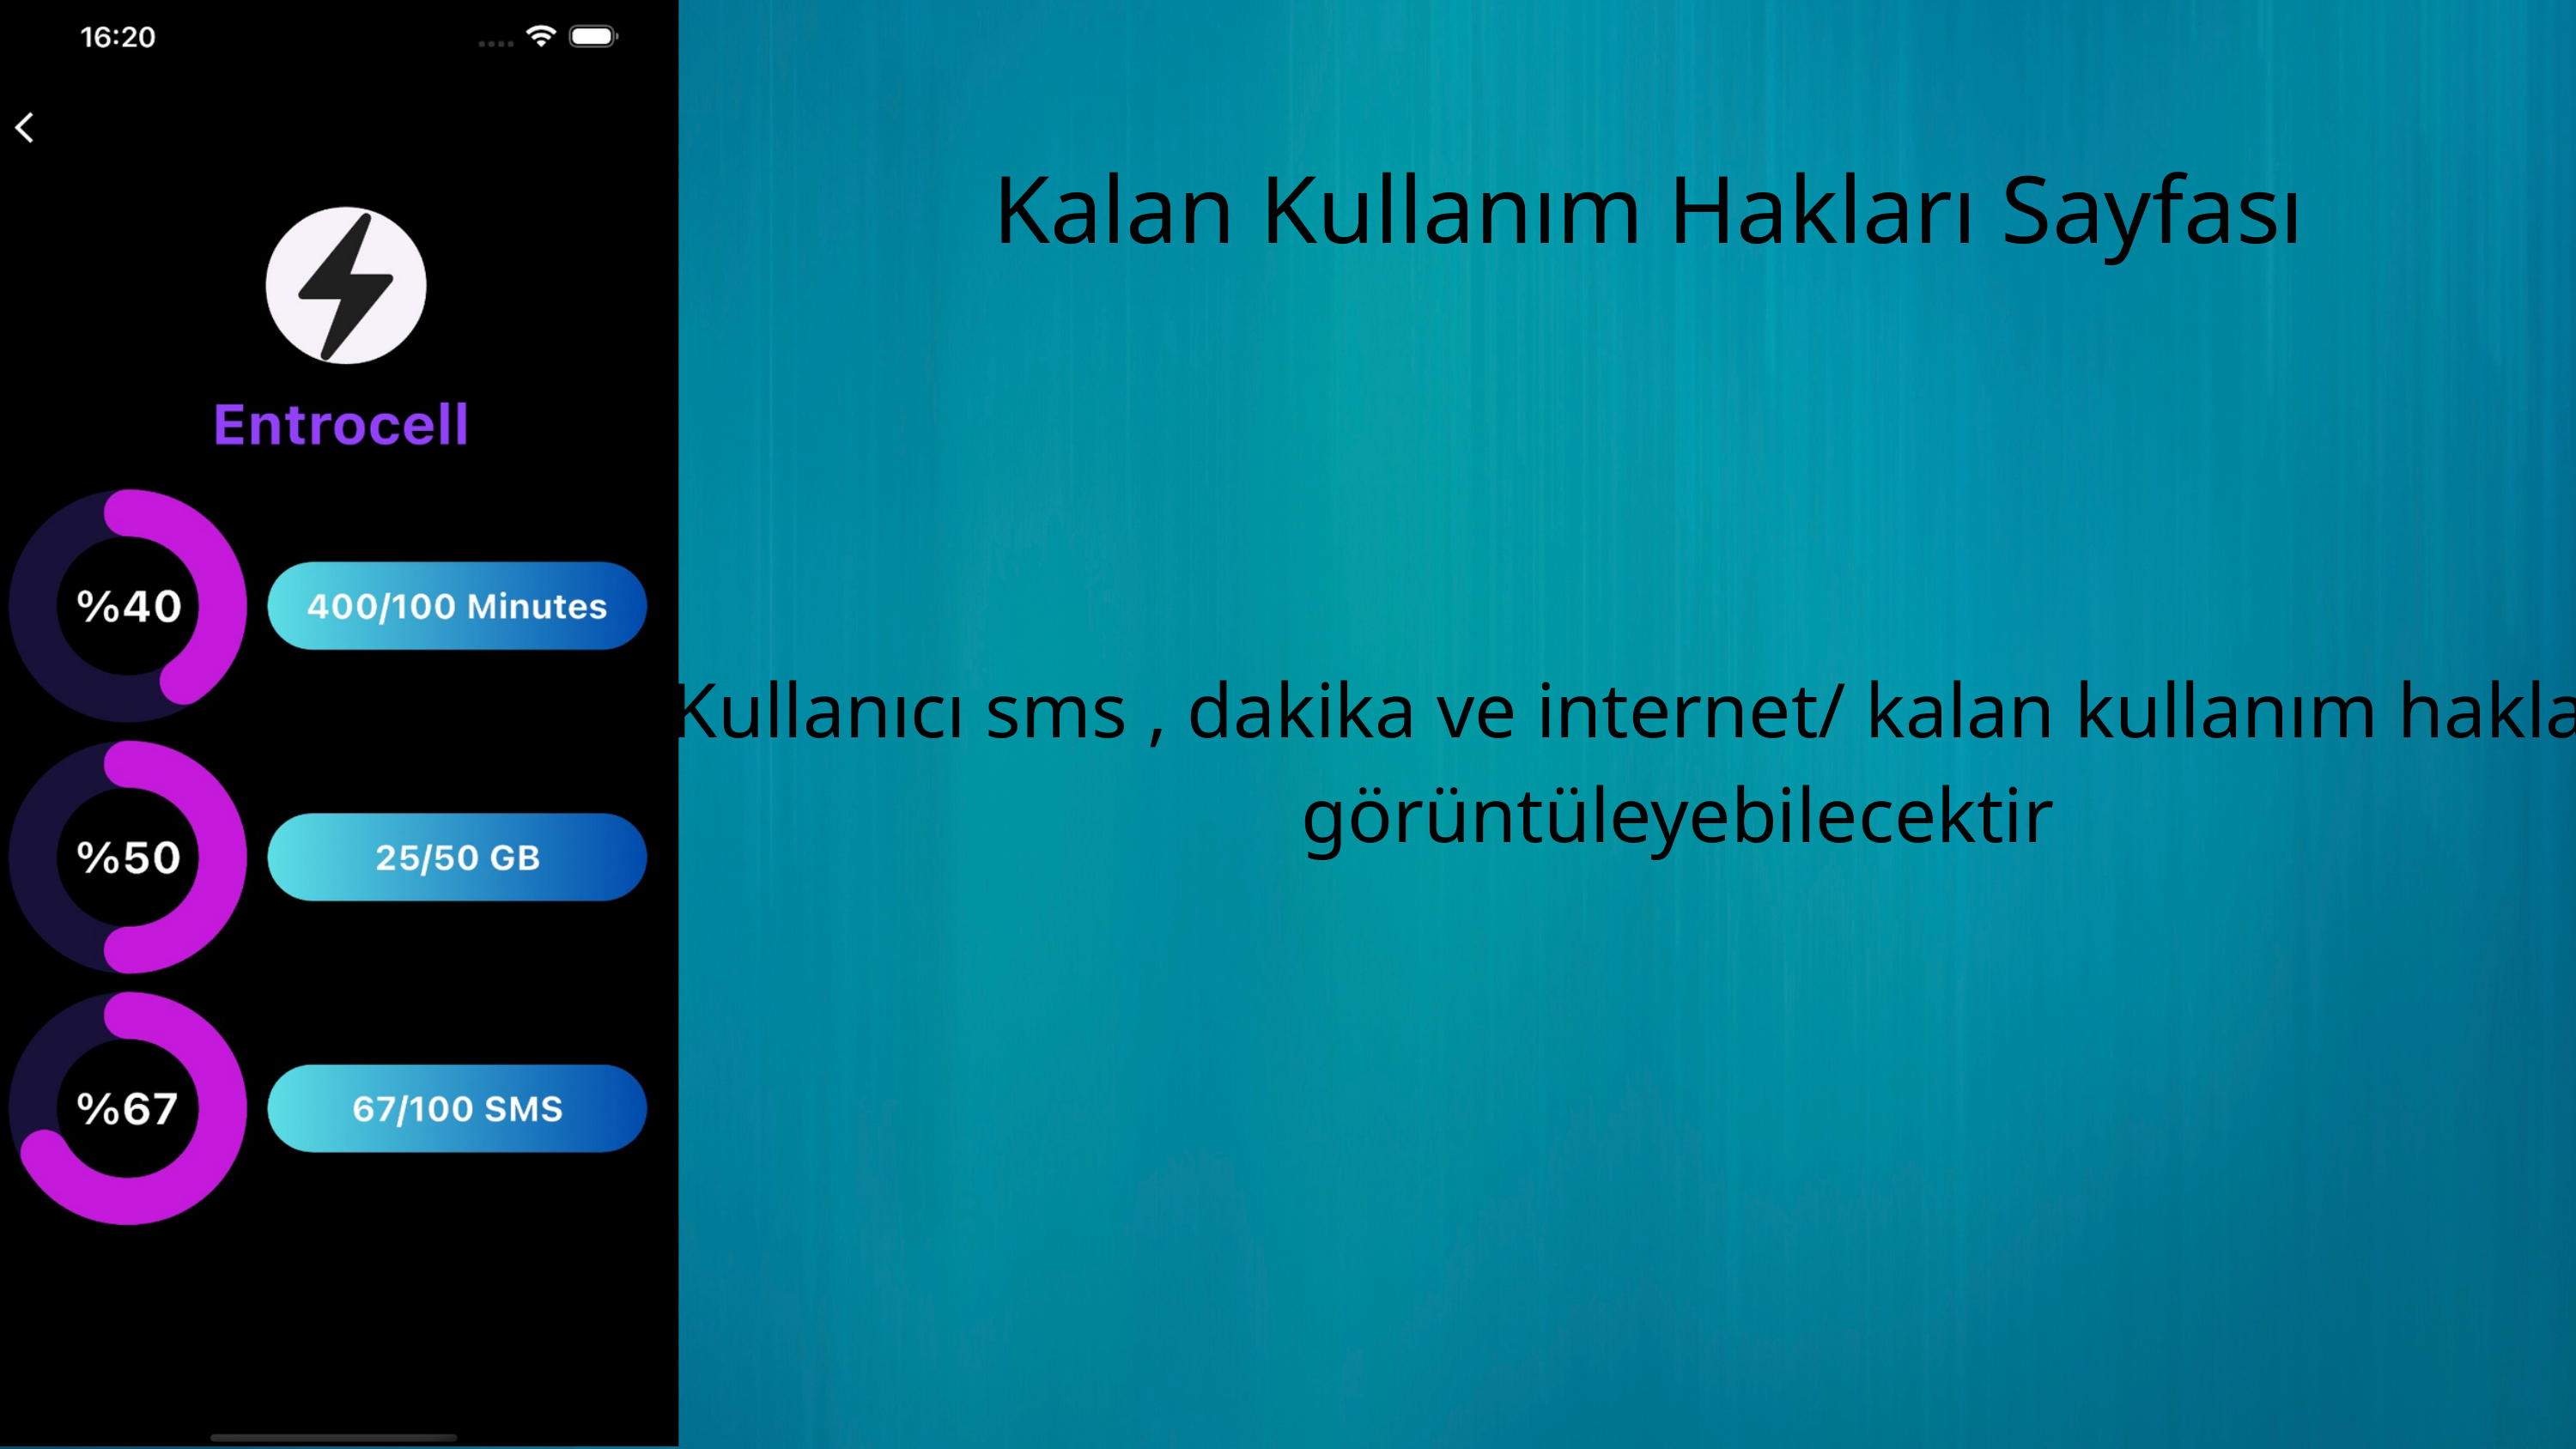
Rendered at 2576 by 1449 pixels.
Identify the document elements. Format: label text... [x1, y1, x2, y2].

text_box [679, 0, 2576, 647]
text_box [0, 858, 2576, 1449]
text_box Kullanıcı sms , dakika ve internet/ kalan kullanım haklarını görüntüleyebilecektir [663, 647, 2576, 858]
text_box [0, 0, 679, 1446]
text_box Kalan Kullanım Hakları Sayfası [929, 131, 2345, 262]
